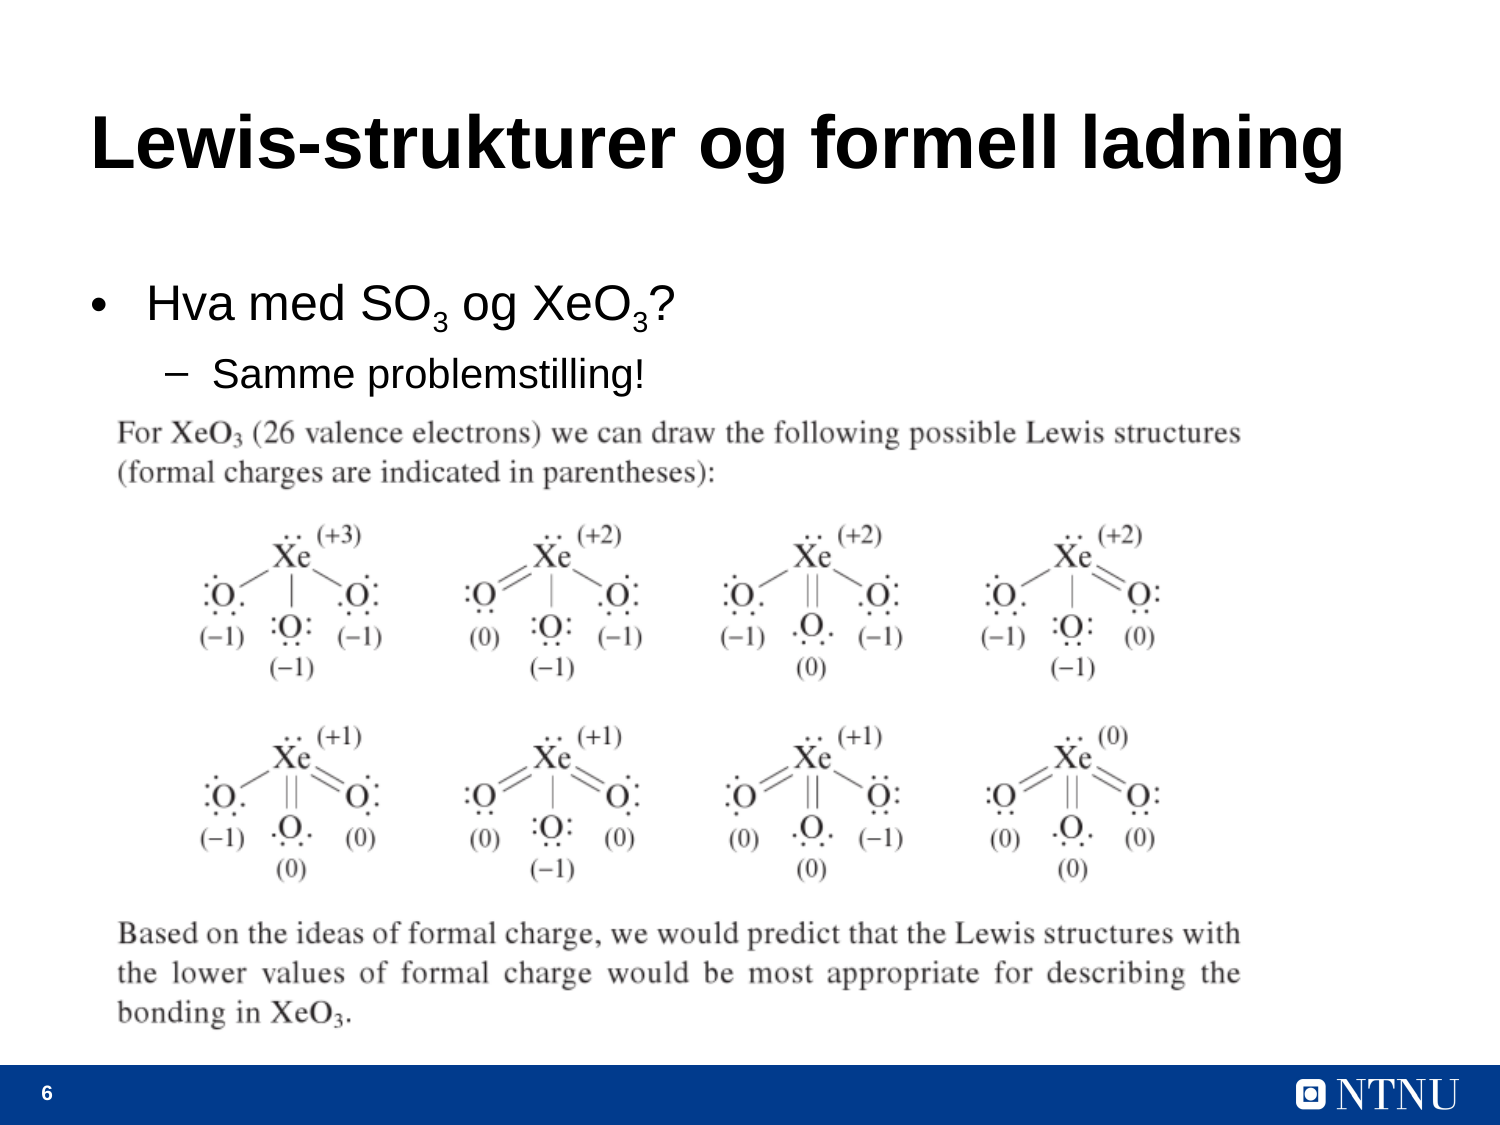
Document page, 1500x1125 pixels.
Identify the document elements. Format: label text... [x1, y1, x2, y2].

title Lewis-strukturer og formell ladning [75, 45, 1425, 233]
picture [108, 411, 1261, 1039]
picture [0, 1065, 1500, 1125]
list Hva med SO3 og XeO3? Samme problemstilling! [75, 262, 1425, 1005]
